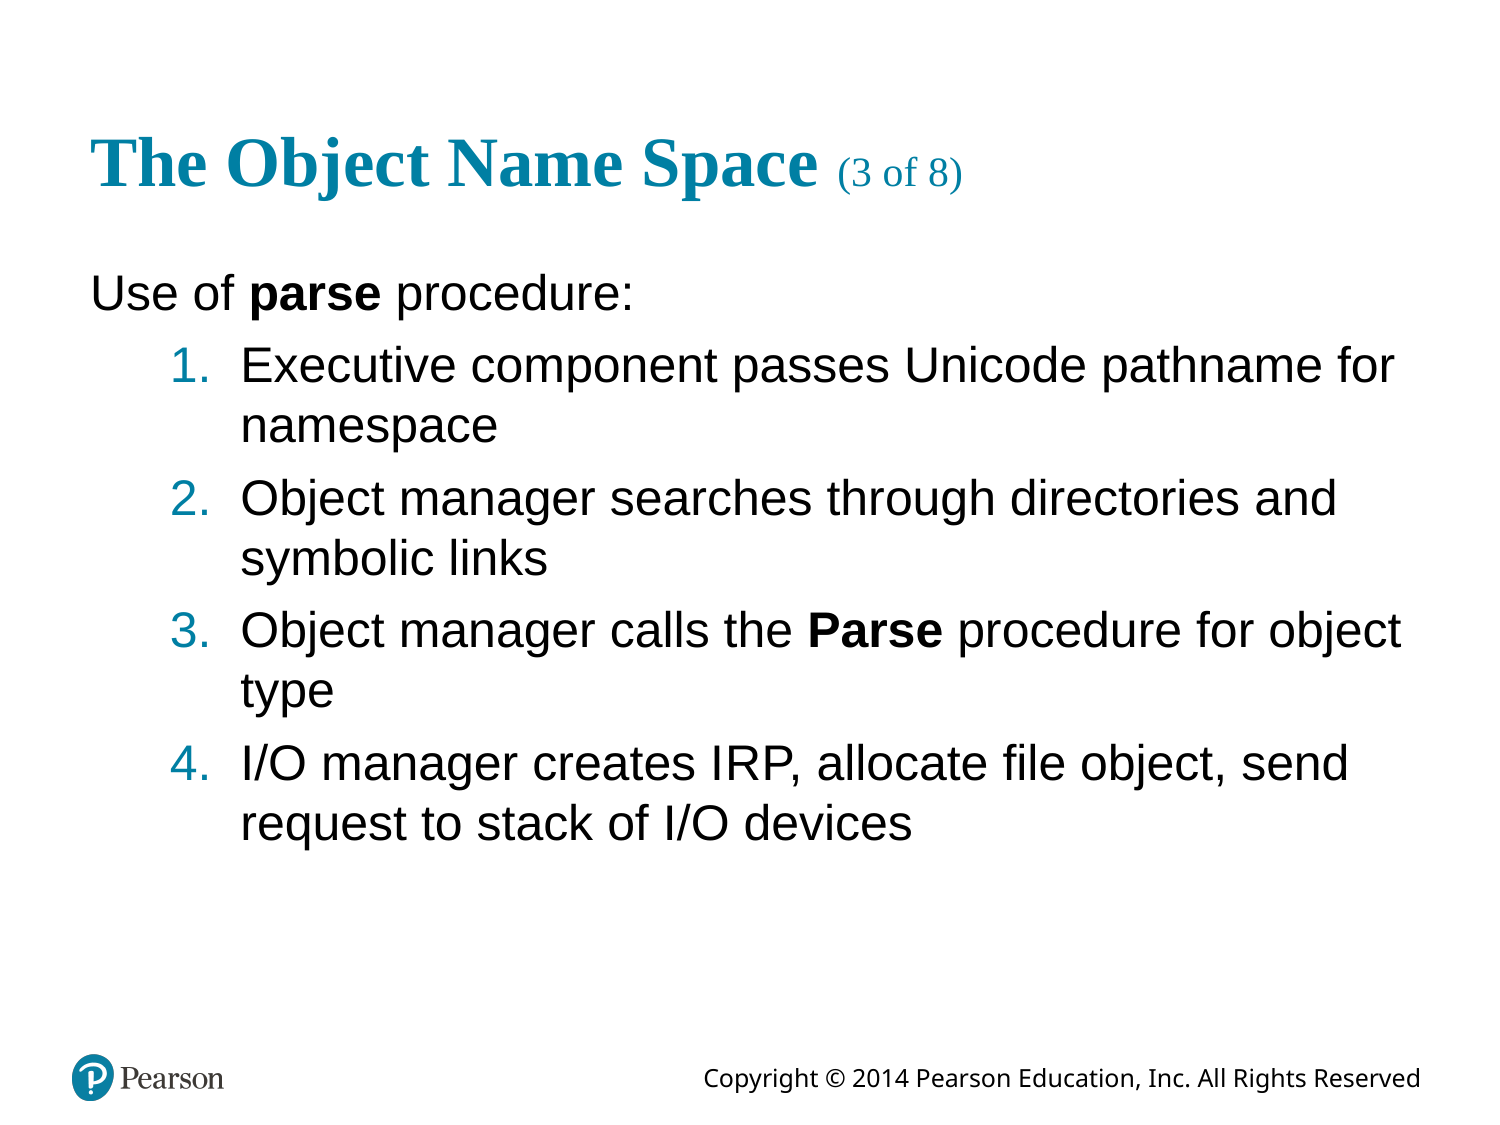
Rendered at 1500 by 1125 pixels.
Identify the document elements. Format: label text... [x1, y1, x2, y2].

picture [80, 1063, 106, 1088]
picture [98, 1054, 224, 1101]
picture [72, 1054, 88, 1070]
picture [72, 1087, 83, 1101]
title The Object Name Space (3 of 8) [75, 35, 1425, 216]
list Use of parse procedure: Executive component passes Unicode pathname for namespace Object manager searches through directories and symbolic links Object manager calls the Parse procedure for object type I/O manager creates I R P, allocate file object, send request to stack of I/O devices [75, 245, 1425, 1040]
